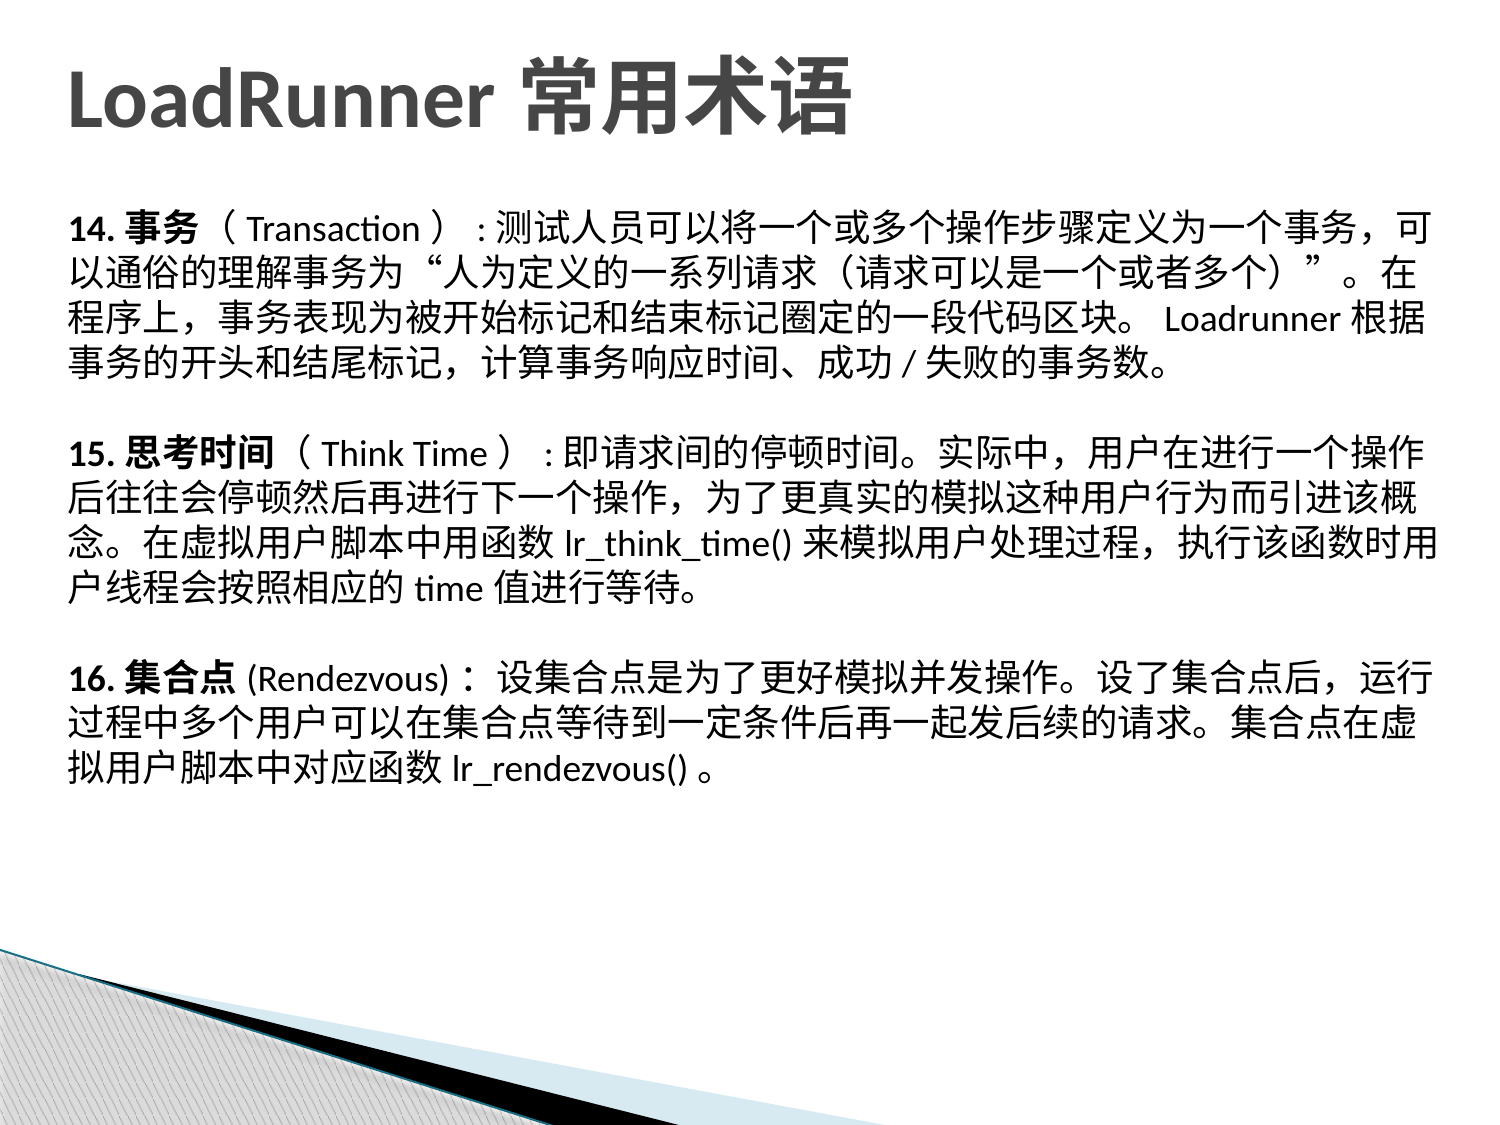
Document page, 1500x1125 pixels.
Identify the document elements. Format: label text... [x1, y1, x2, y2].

title LoadRunner常用术语 [53, 0, 1404, 188]
text_box 14.事务（Transaction）:测试人员可以将一个或多个操作步骤定义为一个事务，可以通俗的理解事务为“人为定义的一系列请求（请求可以是一个或者多个）”。在程序上，事务表现为被开始标记和结束标记圈定的一段代码区块。Loadrunner根据事务的开头和结尾标记，计算事务响应时间、成功/失败的事务数。 15.思考时间（Think Time）:即请求间的停顿时间。实际中，用户在进行一个操作后往往会停顿然后再进行下一个操作，为了更真实的模拟这种用户行为而引进该概念。在虚拟用户脚本中用函数lr_think_time()来模拟用户处理过程，执行该函数时用户线程会按照相应的time值进行等待。 16.集合点(Rendezvous)：设集合点是为了更好模拟并发操作。设了集合点后，运行过程中多个用户可以在集合点等待到一定条件后再一起发后续的请求。集合点在虚拟用户脚本中对应函数lr_rendezvous()。 [53, 196, 1460, 886]
